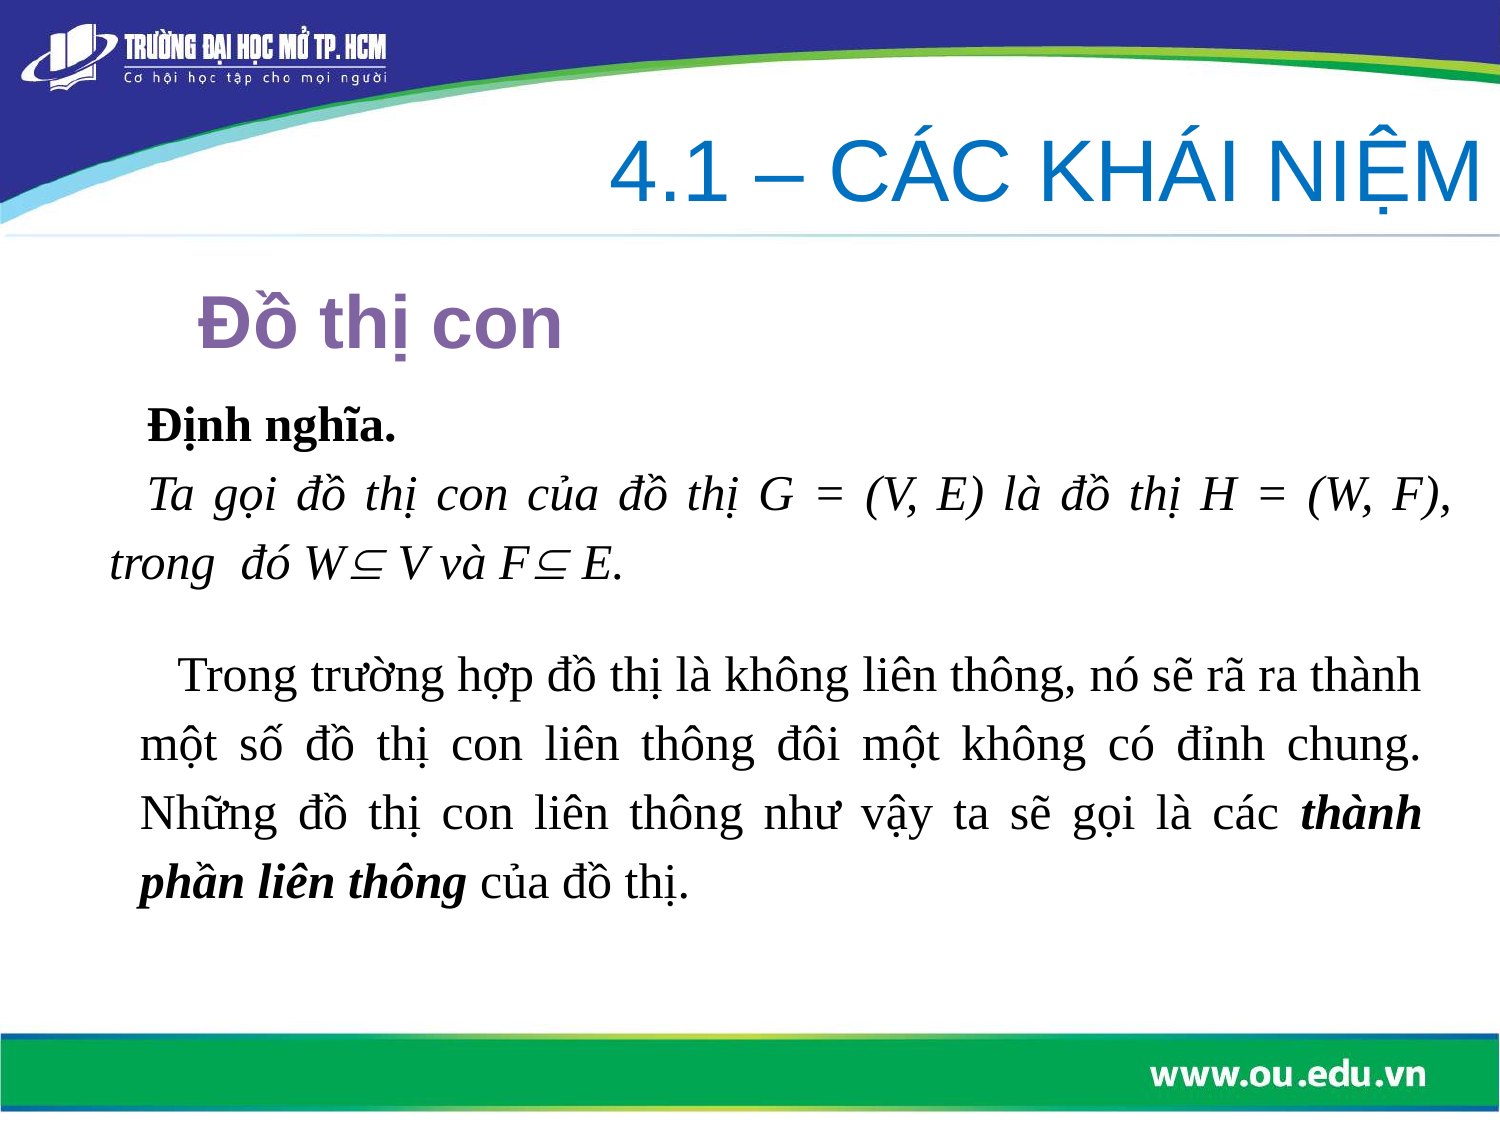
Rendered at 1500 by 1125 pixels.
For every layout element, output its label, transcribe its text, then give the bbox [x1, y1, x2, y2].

text_box Định nghĩa. Ta gọi đồ thị con của đồ thị G = (V, E) là đồ thị H = (W, F), trong đó W V và F E. [94, 375, 1468, 597]
text_box Trong trường hợp đồ thị là không liên thông, nó sẽ rã ra thành một số đồ thị con liên thông đôi một không có đỉnh chung. Những đồ thị con liên thông như vậy ta sẽ gọi là các thành phần liên thông của đồ thị. [125, 624, 1438, 916]
picture [0, 0, 1500, 1125]
text_box 4.1 – CÁC KHÁI NIỆM [324, 74, 1500, 238]
title Đồ thị con [89, 262, 675, 376]
